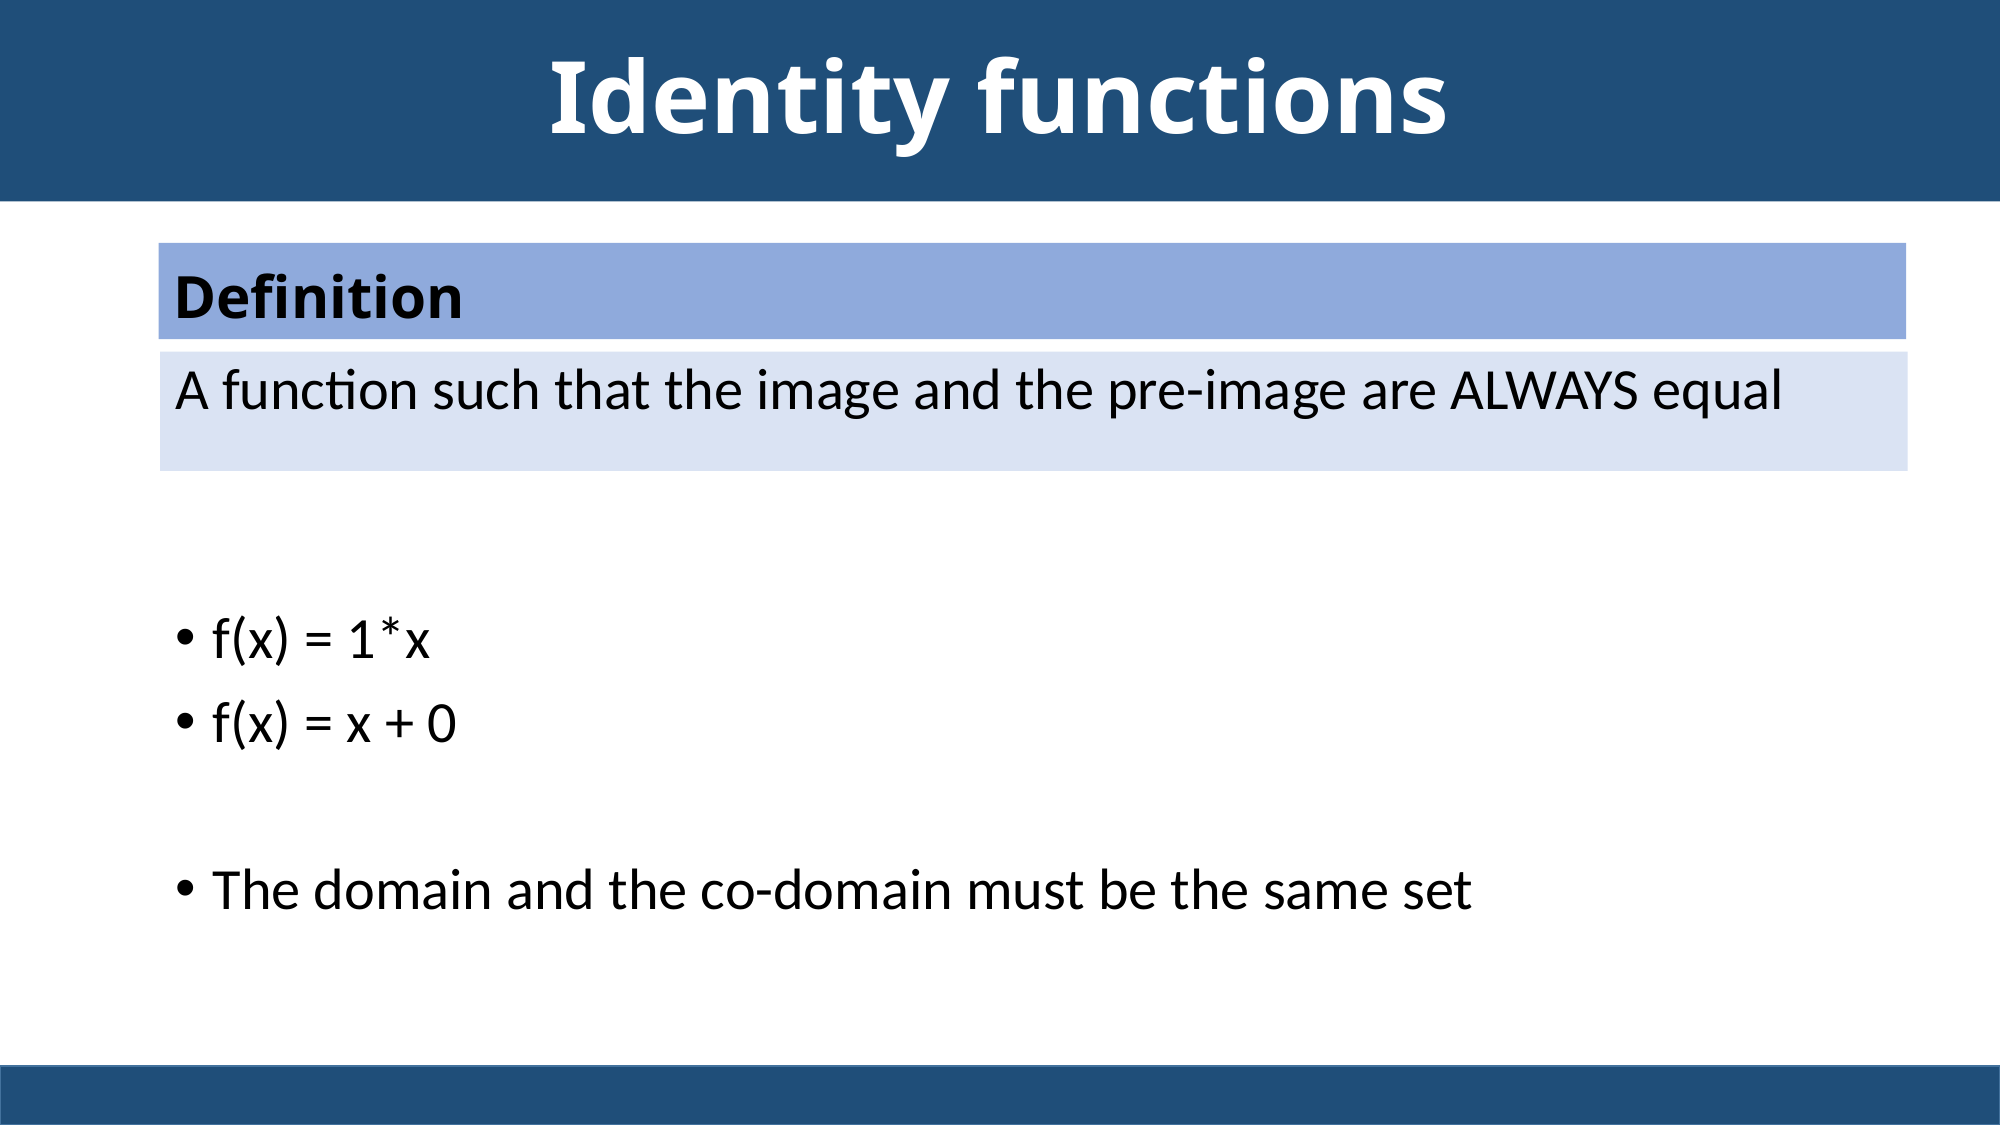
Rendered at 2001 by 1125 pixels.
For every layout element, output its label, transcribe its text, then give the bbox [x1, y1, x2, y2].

list f(x) = 1*x f(x) = x + 0 The domain and the co-domain must be the same set [160, 509, 1886, 1034]
text_box Identity functions [0, 0, 2000, 202]
text_box [0, 1065, 2000, 1125]
text_box Definition [158, 242, 1907, 340]
text_box A function such that the image and the pre-image are ALWAYS equal [160, 351, 1908, 471]
